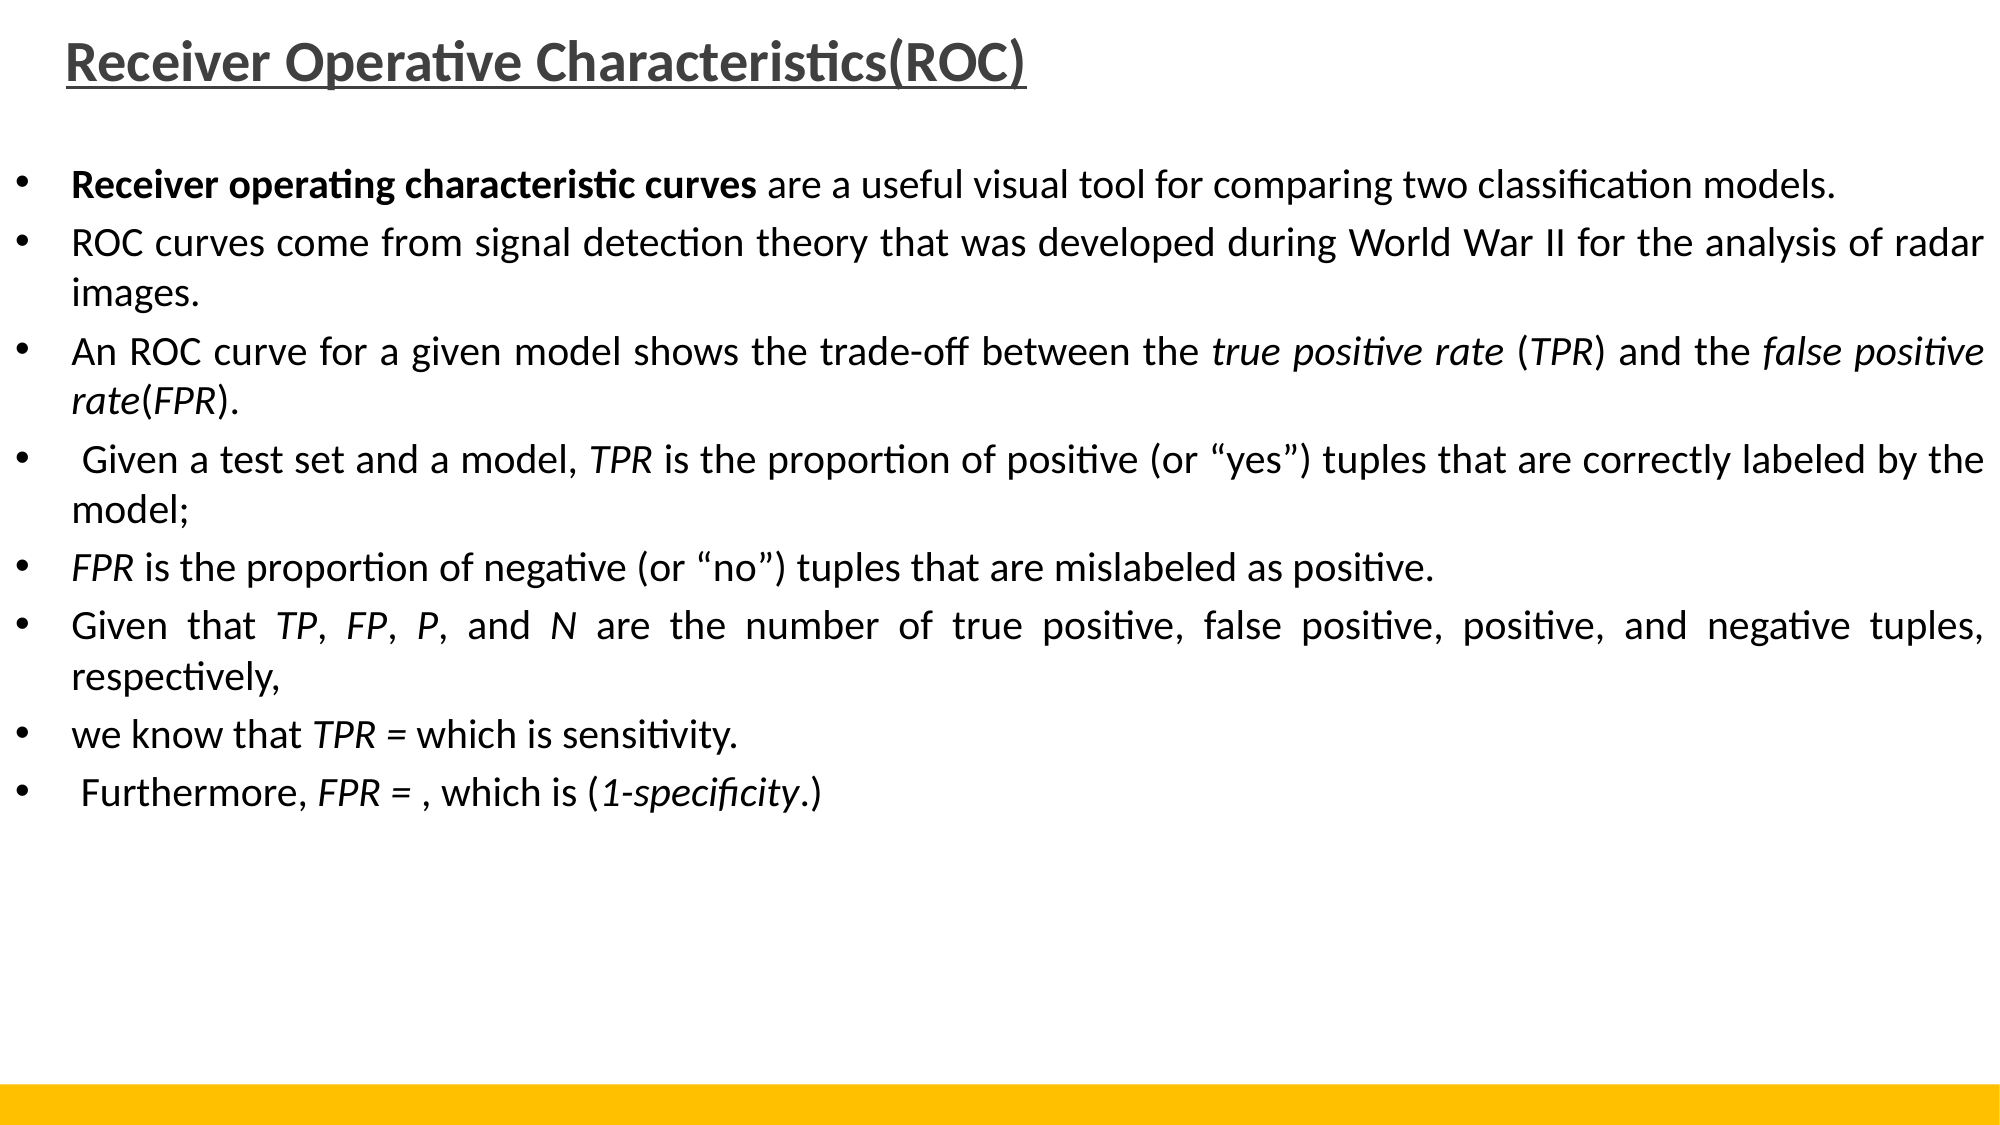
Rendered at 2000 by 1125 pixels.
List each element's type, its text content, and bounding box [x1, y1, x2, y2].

title Receiver Operative Characteristics(ROC) [50, 11, 1422, 106]
